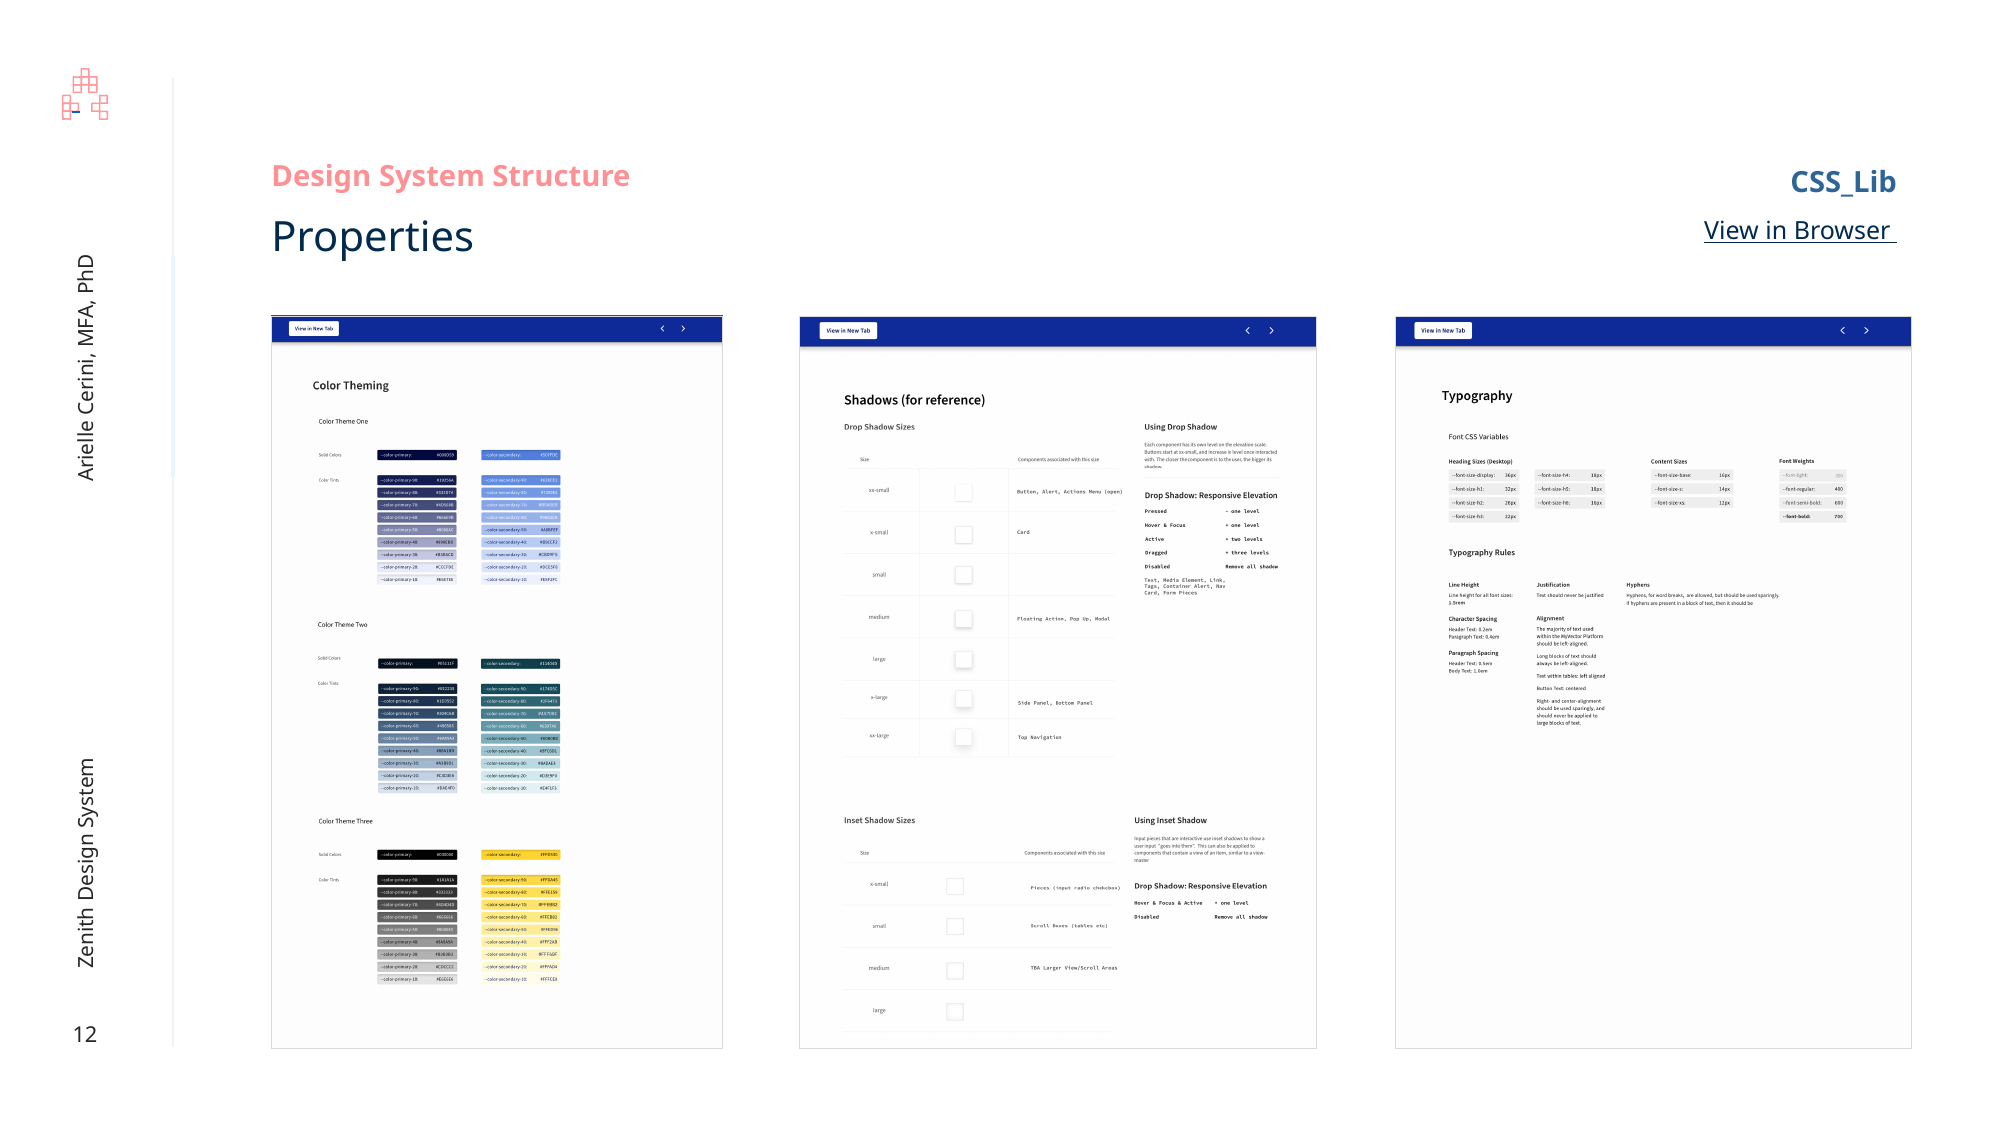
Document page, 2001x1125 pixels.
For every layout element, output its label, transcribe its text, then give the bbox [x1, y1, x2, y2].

text_box Properties [271, 199, 1707, 260]
text_box Design System Structure [271, 139, 1497, 192]
text_box CSS_Lib View in Browser [1497, 138, 1912, 257]
picture [799, 315, 1317, 1049]
picture [271, 315, 723, 1049]
picture [1395, 315, 1912, 1049]
